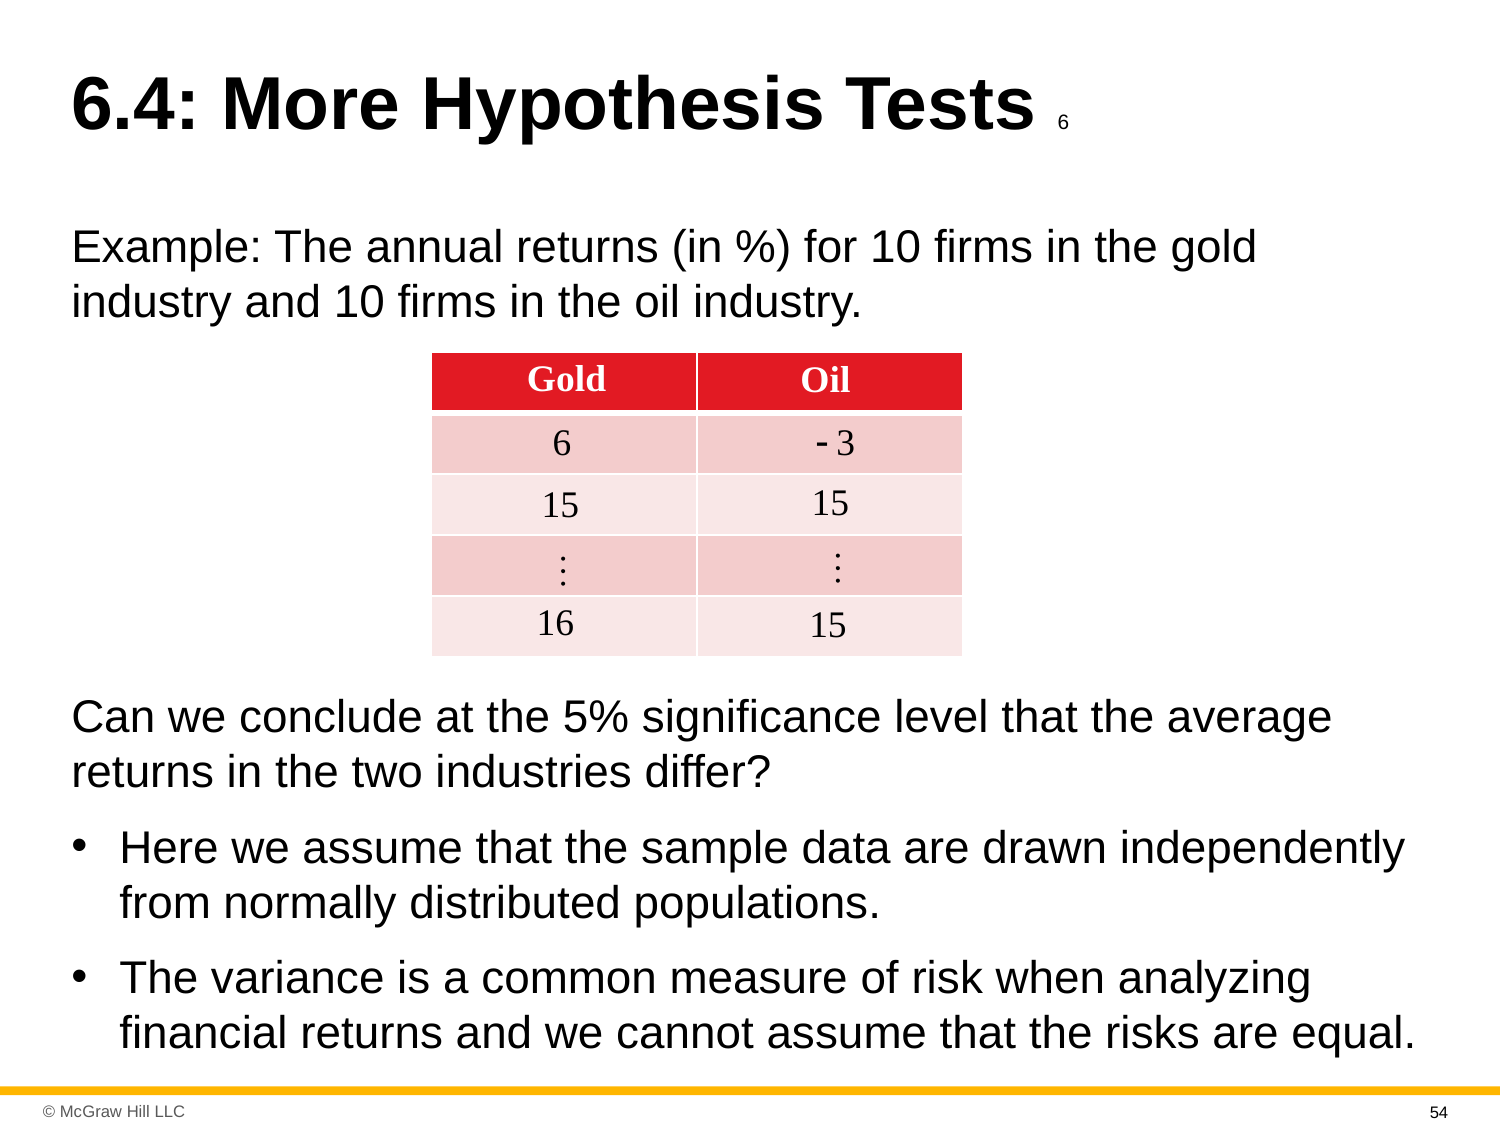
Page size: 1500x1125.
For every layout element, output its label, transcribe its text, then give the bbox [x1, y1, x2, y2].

table_cell [698, 416, 962, 473]
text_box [812, 423, 858, 462]
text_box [828, 546, 841, 584]
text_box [797, 361, 857, 399]
slide_number 54 [1415, 1094, 1474, 1122]
table_cell [698, 475, 962, 534]
list Can we conclude at the 5% significance level that the average returns in the two industries differ? Here we assume that the sample data are drawn independently from normally distributed populations. The variance is a common measure of risk when analyzing financial returns and we cannot assume that the risks are equal. [56, 678, 1475, 1069]
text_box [524, 360, 610, 399]
table_header [698, 353, 962, 410]
table_cell [698, 536, 962, 595]
list Example: The annual returns (in %) for 10 firms in the gold industry and 10 firms in the oil industry. [56, 209, 1444, 335]
table_cell [432, 597, 696, 656]
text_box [542, 486, 582, 524]
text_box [537, 603, 577, 642]
table_cell [432, 475, 696, 534]
table_header [432, 353, 696, 410]
title 6.4: More Hypothesis Tests 6 [56, 31, 1444, 180]
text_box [549, 423, 575, 462]
table_cell [432, 536, 696, 595]
table_cell [698, 597, 962, 656]
table_cell [432, 416, 696, 473]
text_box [812, 483, 852, 522]
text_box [809, 606, 850, 644]
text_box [553, 548, 566, 587]
